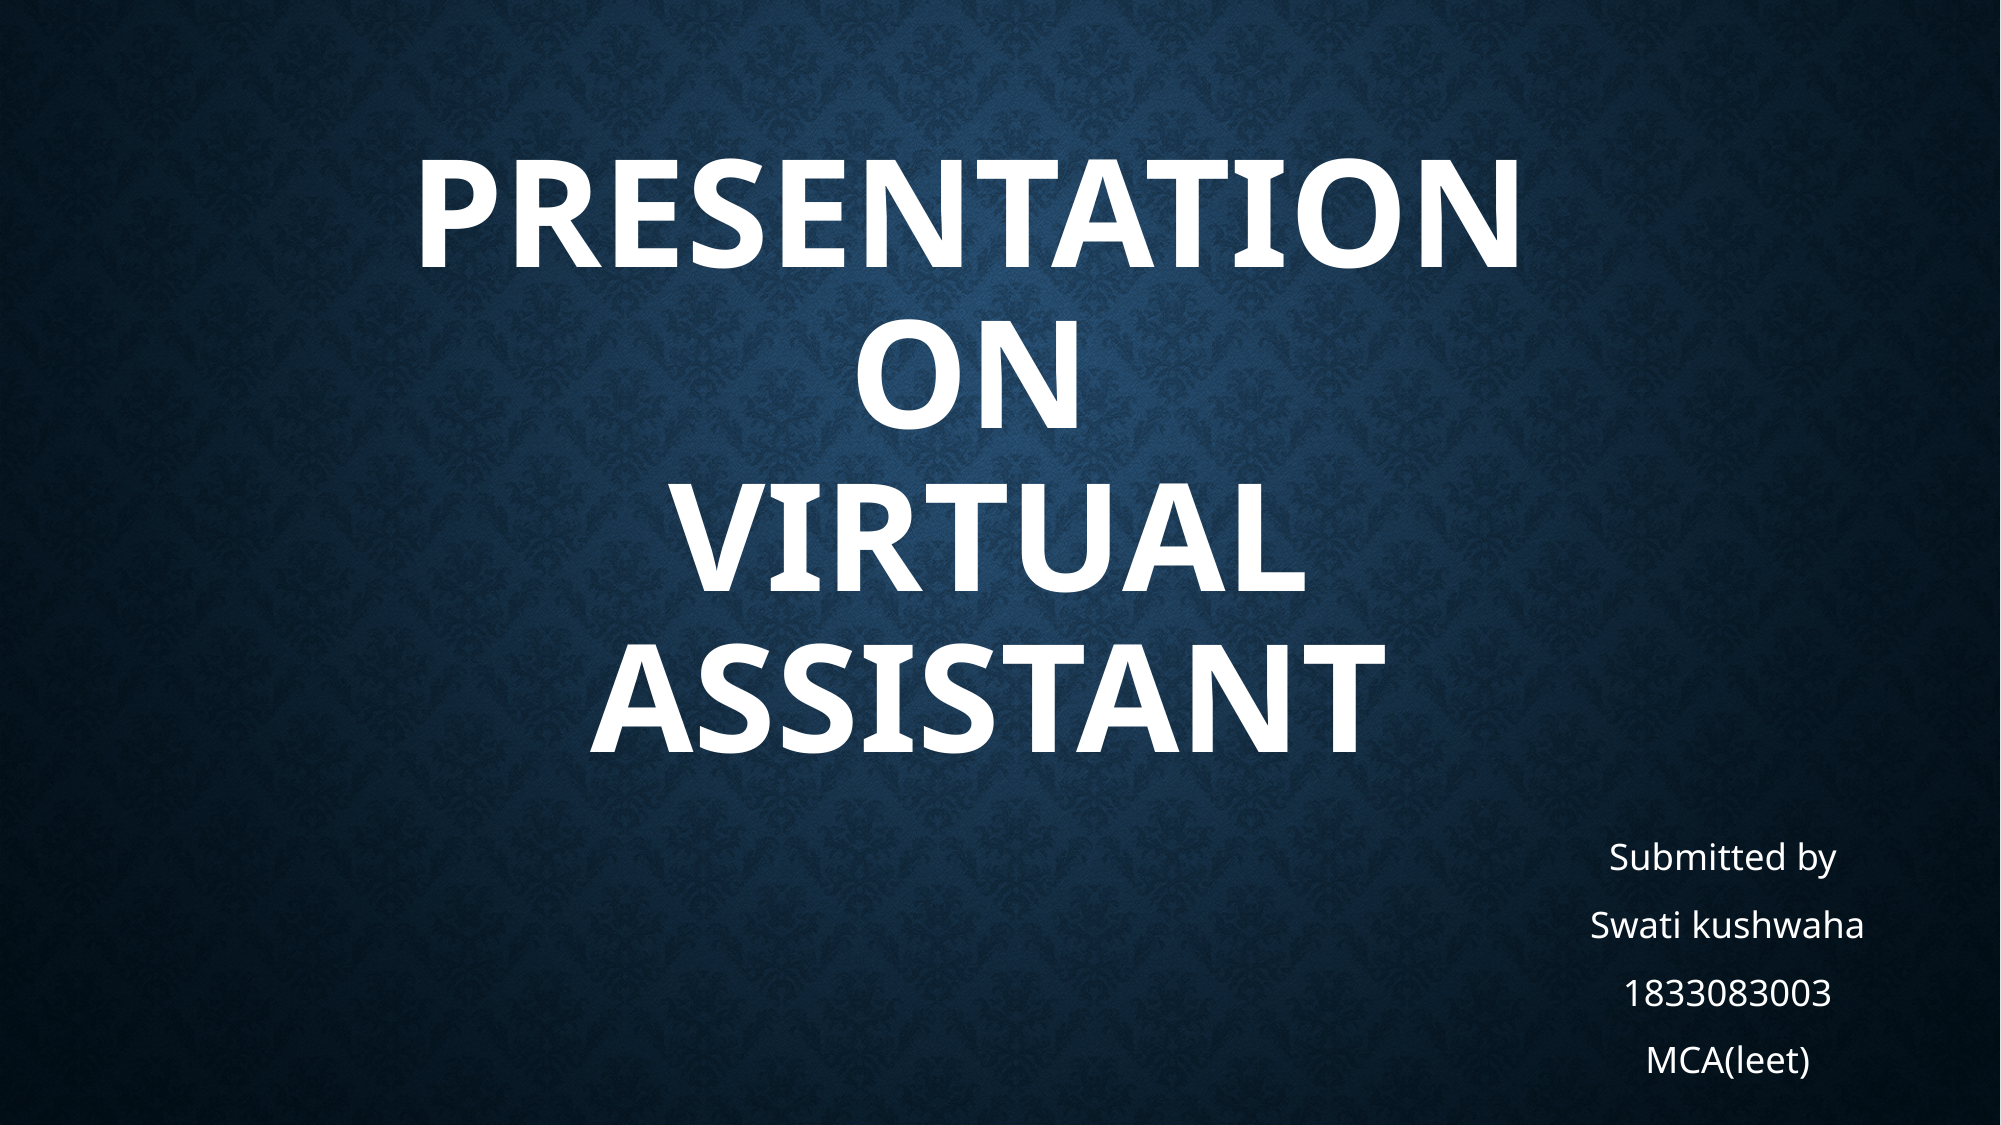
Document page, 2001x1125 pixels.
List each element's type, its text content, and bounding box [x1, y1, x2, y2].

subtitle Submitted by Swati kushwaha 1833083003 MCA(leet) [1506, 817, 1950, 1090]
title Presentation on virtual assistant [251, 123, 1728, 793]
